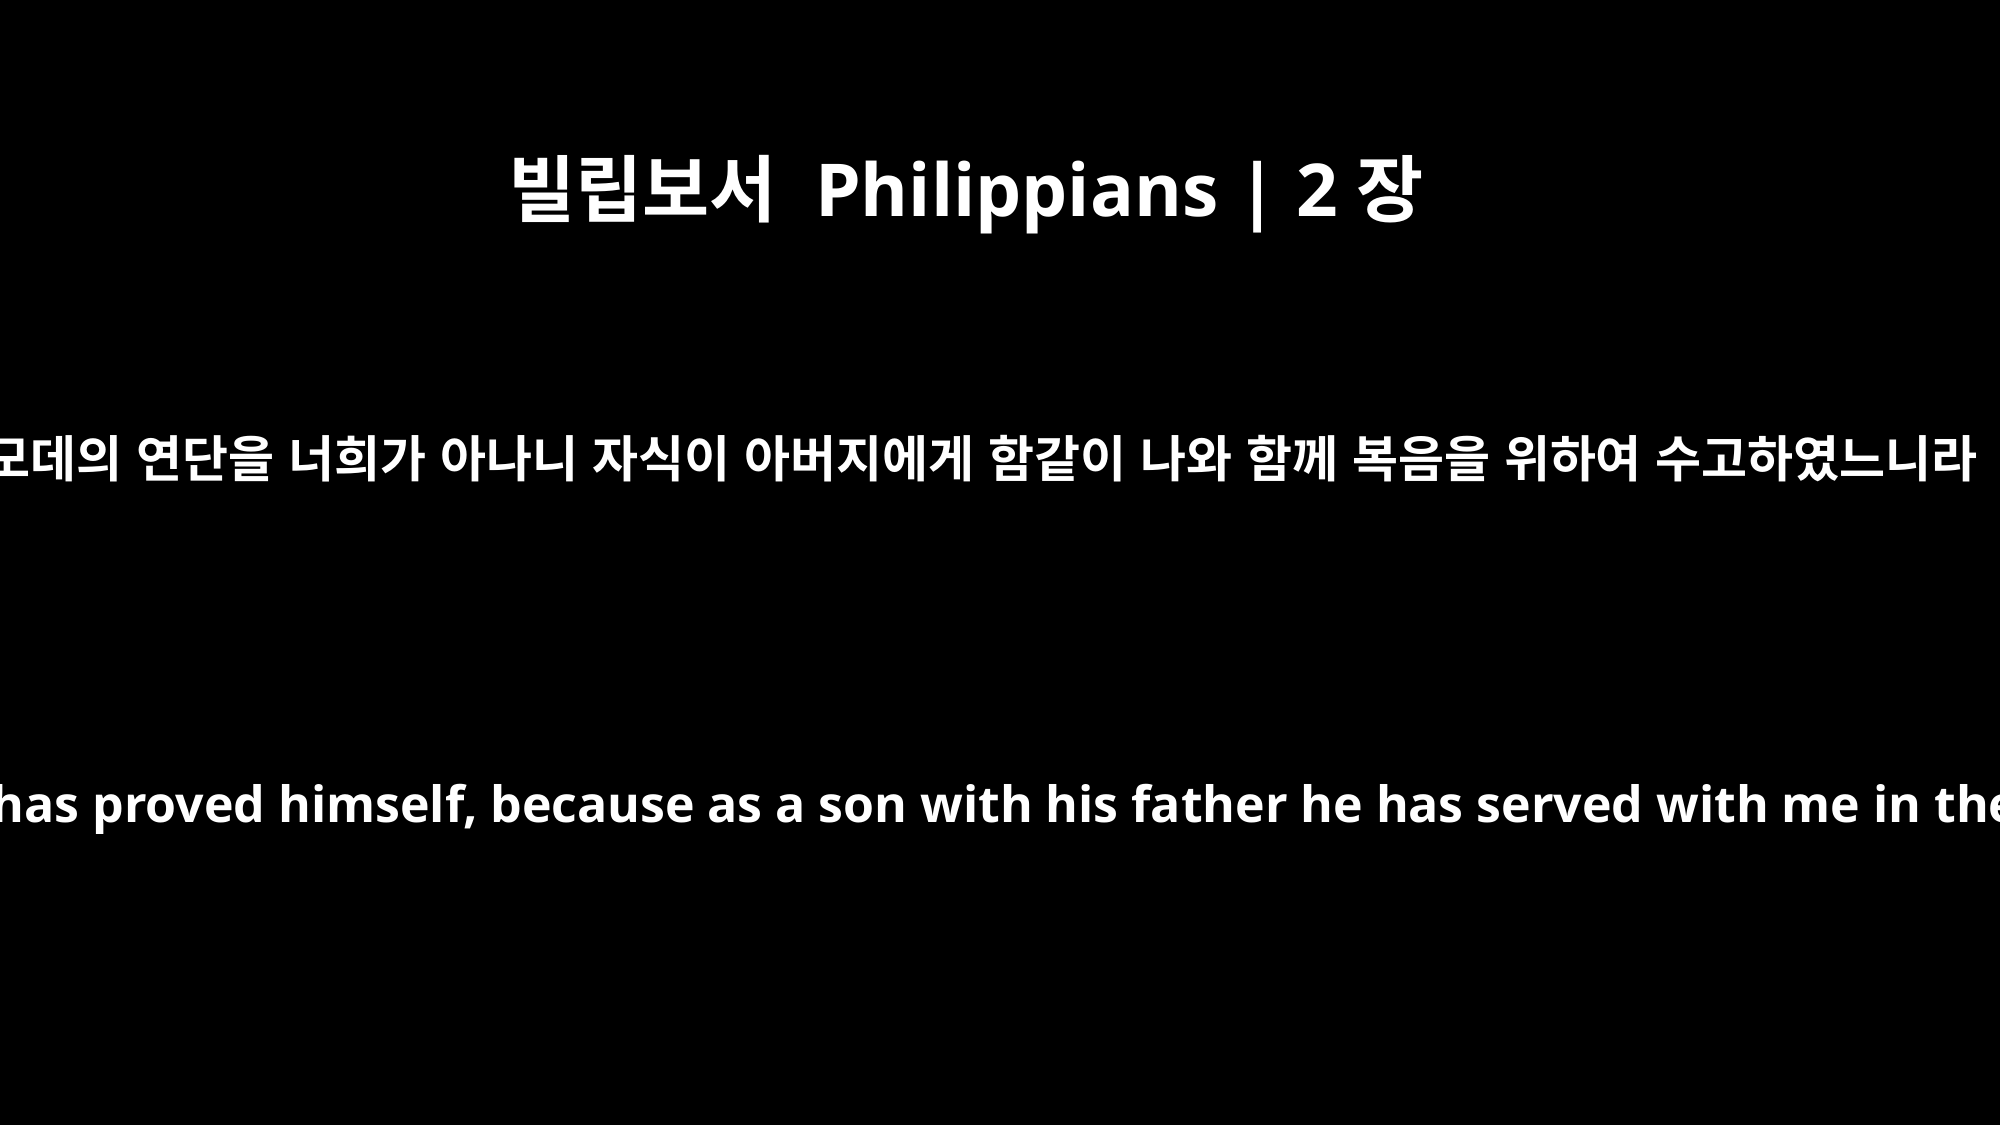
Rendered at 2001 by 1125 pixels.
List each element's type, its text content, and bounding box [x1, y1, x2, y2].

text_box 빌립보서 Philippians | 2장 [493, 136, 1439, 239]
text_box 22 디모데의 연단을 너희가 아나니 자식이 아버지에게 함같이 나와 함께 복음을 위하여 수고하였느니라 [0, 359, 1994, 495]
text_box But you know that Timothy has proved himself, because as a son with his father he has served with me in the work of the gospel. [0, 764, 2000, 840]
